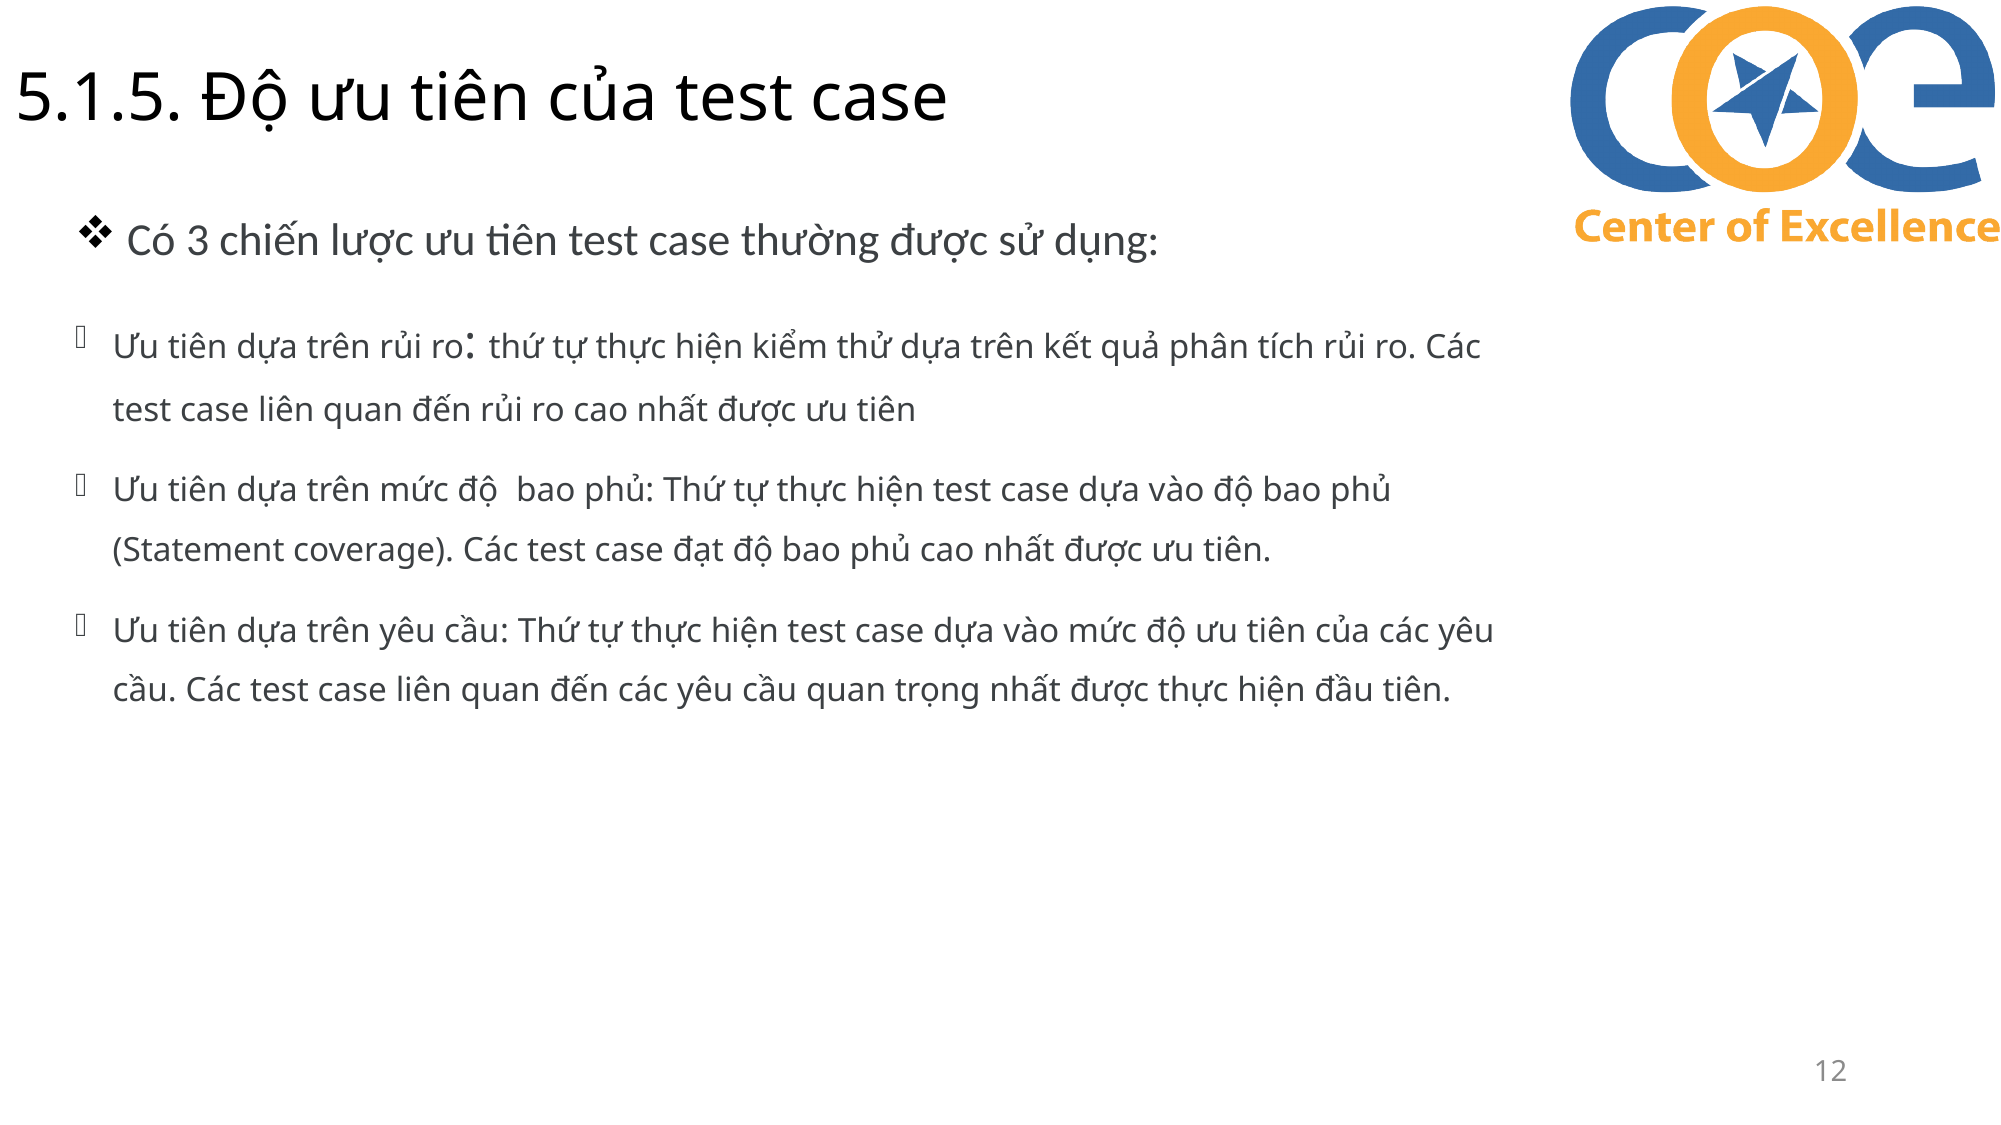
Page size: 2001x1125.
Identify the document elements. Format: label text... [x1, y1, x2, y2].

slide_number 12 [1412, 1042, 1863, 1103]
title 5.1.5. Độ ưu tiên của test case [0, 5, 1725, 143]
picture [1570, 6, 2000, 242]
text_box Có 3 chiến lược ưu tiên test case thường được sử dụng: Ưu tiên dựa trên rủi ro: thứ tự thực hiện kiểm thử dựa trên kết quả phân tích rủi ro. Các test case liên quan đến rủi ro cao nhất được ưu tiên Ưu tiên dựa trên mức độ bao phủ: Thứ tự thực hiện test case dựa vào độ bao phủ (Statement coverage). Các test case đạt độ bao phủ cao nhất được ưu tiên. Ưu tiên dựa trên yêu cầu: Thứ tự thực hiện test case dựa vào mức độ ưu tiên của các yêu cầu. Các test case liên quan đến các yêu cầu quan trọng nhất được thực hiện đầu tiên. [60, 174, 1549, 921]
